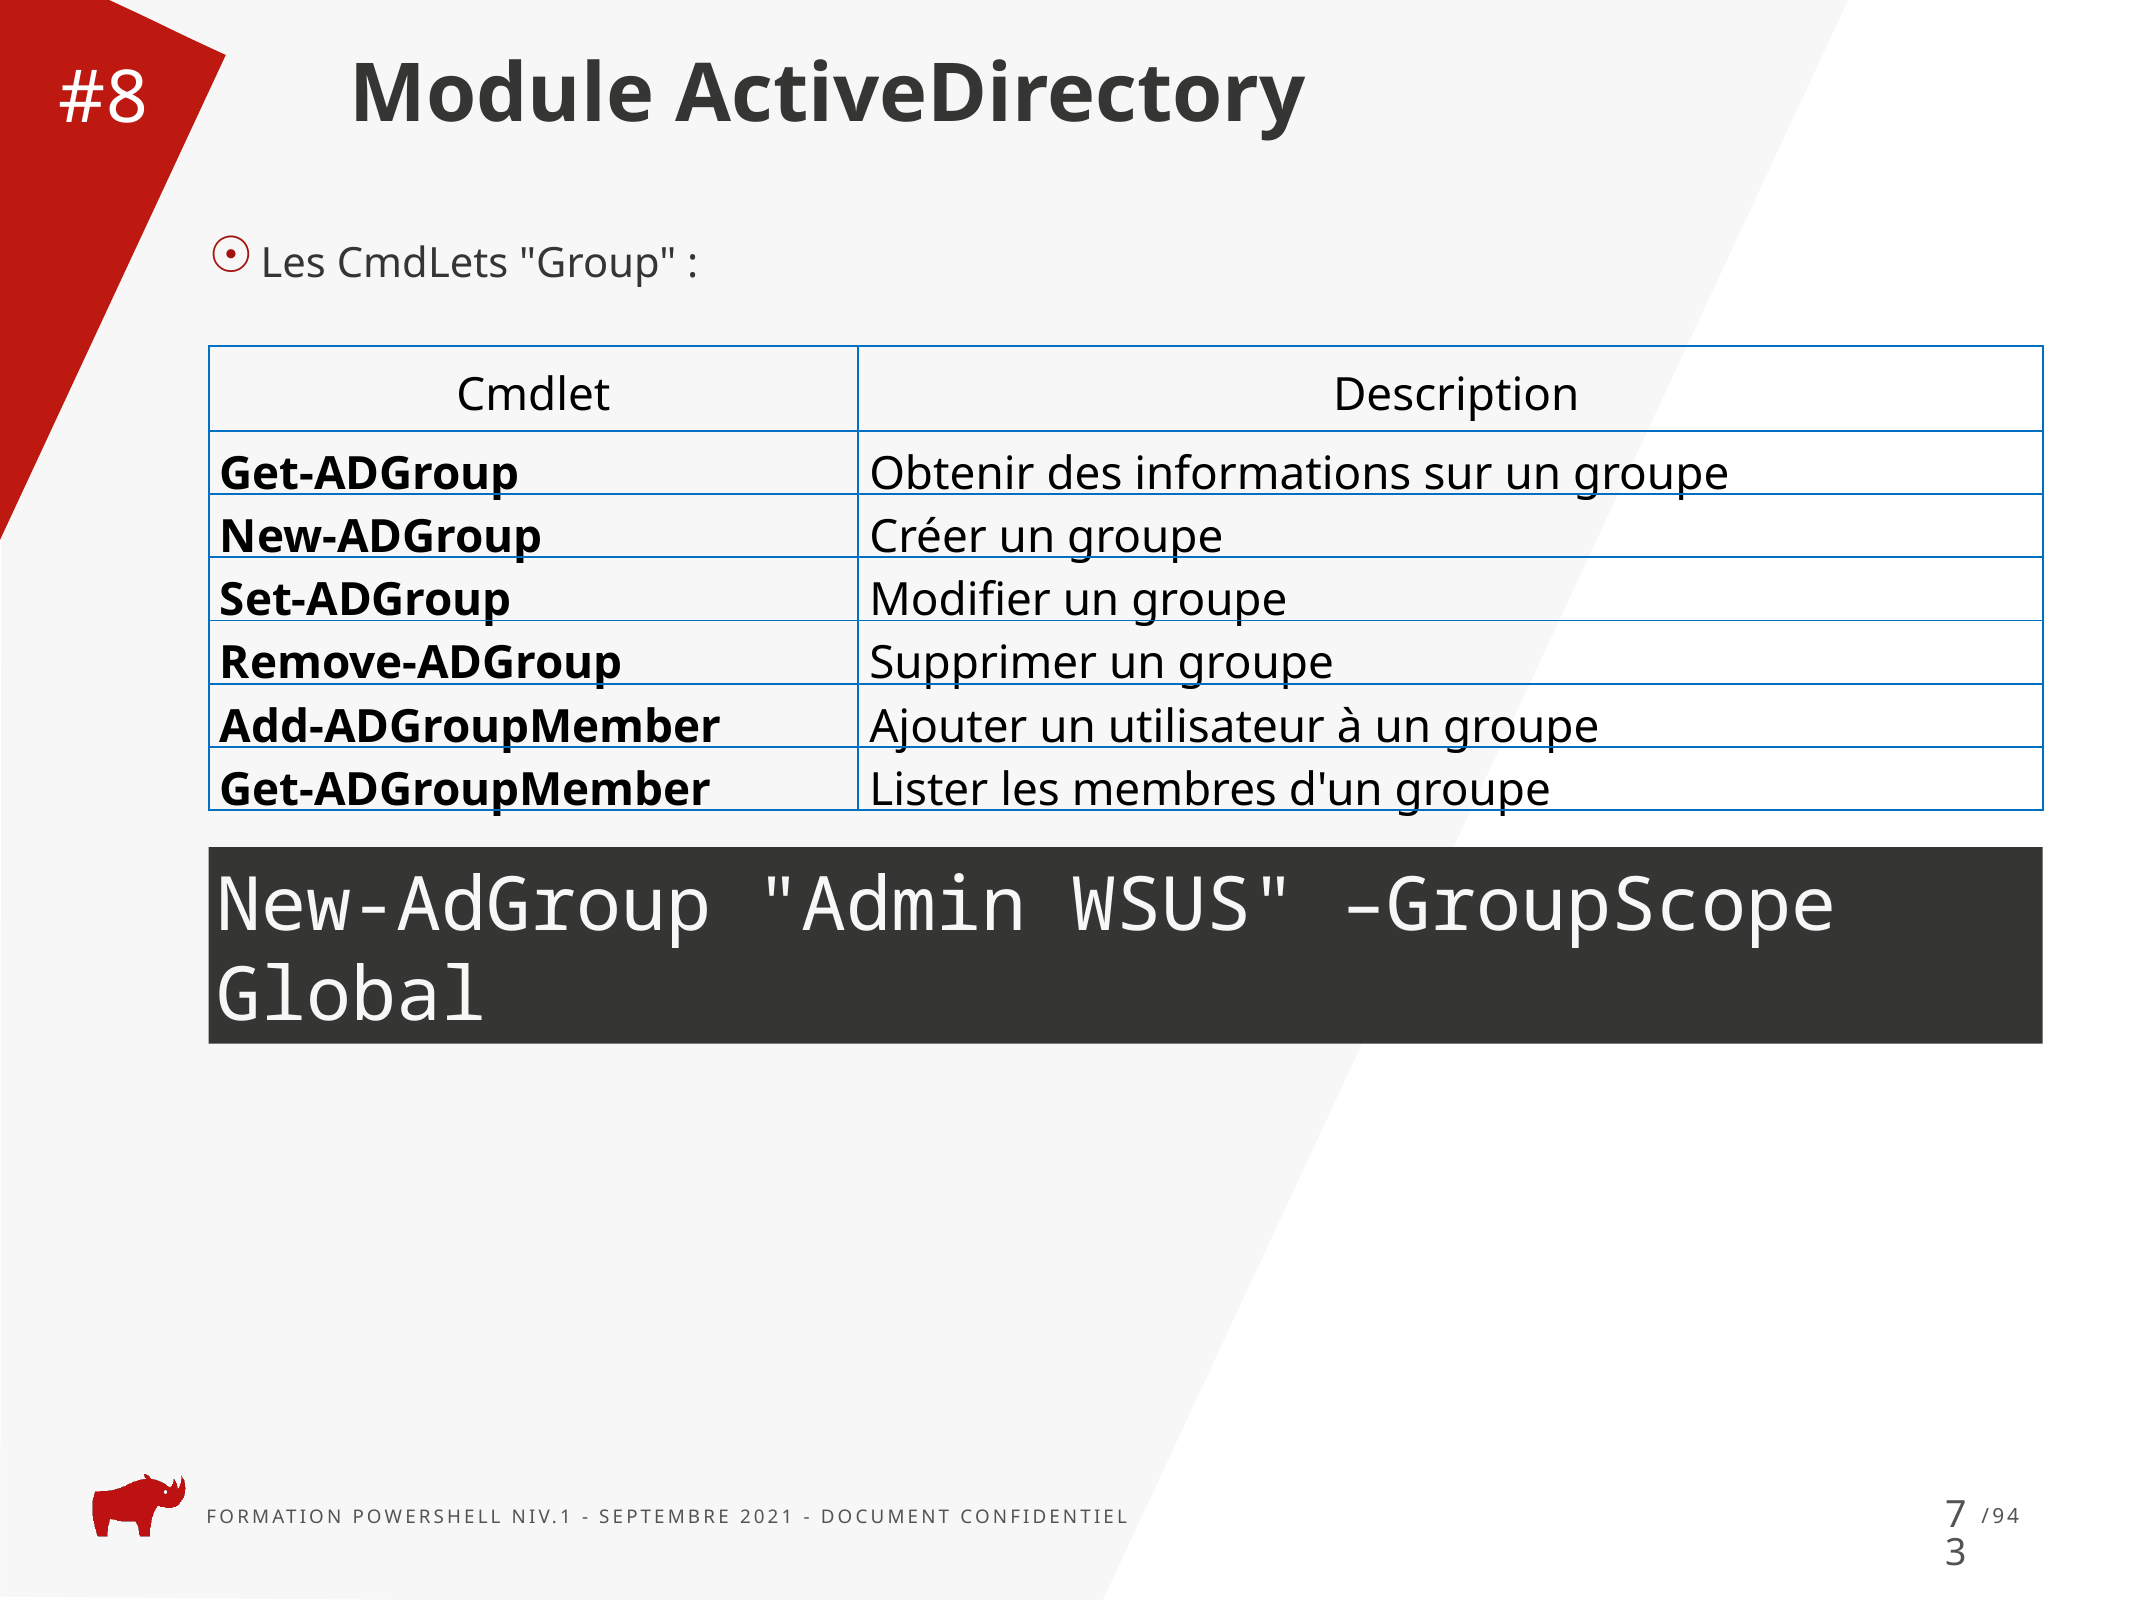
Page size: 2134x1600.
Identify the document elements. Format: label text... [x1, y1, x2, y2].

table_cell New-ADGroup [210, 495, 857, 556]
table_cell Modifier un groupe [859, 558, 2042, 620]
text_box Les CmdLets "Group" : [208, 211, 2090, 1340]
slide_number 73 [1936, 1481, 1979, 1538]
table_cell Get-ADGroupMember [210, 748, 857, 809]
table_header Description [859, 347, 2042, 430]
table_cell Remove-ADGroup [210, 621, 857, 683]
text_box #8 [50, 40, 157, 145]
table_cell Lister les membres d'un groupe [859, 748, 2042, 809]
table_cell Set-ADGroup [210, 558, 857, 620]
table_cell Add-ADGroupMember [210, 685, 857, 746]
table_cell Créer un groupe [859, 495, 2042, 556]
table_cell Obtenir des informations sur un groupe [859, 432, 2042, 493]
title Module ActiveDirectory [340, 0, 2134, 147]
picture [44, 1440, 230, 1572]
text_box New-AdGroup "Admin WSUS" –GroupScope Global [208, 847, 2043, 1044]
table_header Cmdlet [210, 347, 857, 430]
table_cell Get-ADGroup [210, 432, 857, 493]
table_cell Supprimer un groupe [859, 621, 2042, 683]
table_cell Ajouter un utilisateur à un groupe [859, 685, 2042, 746]
